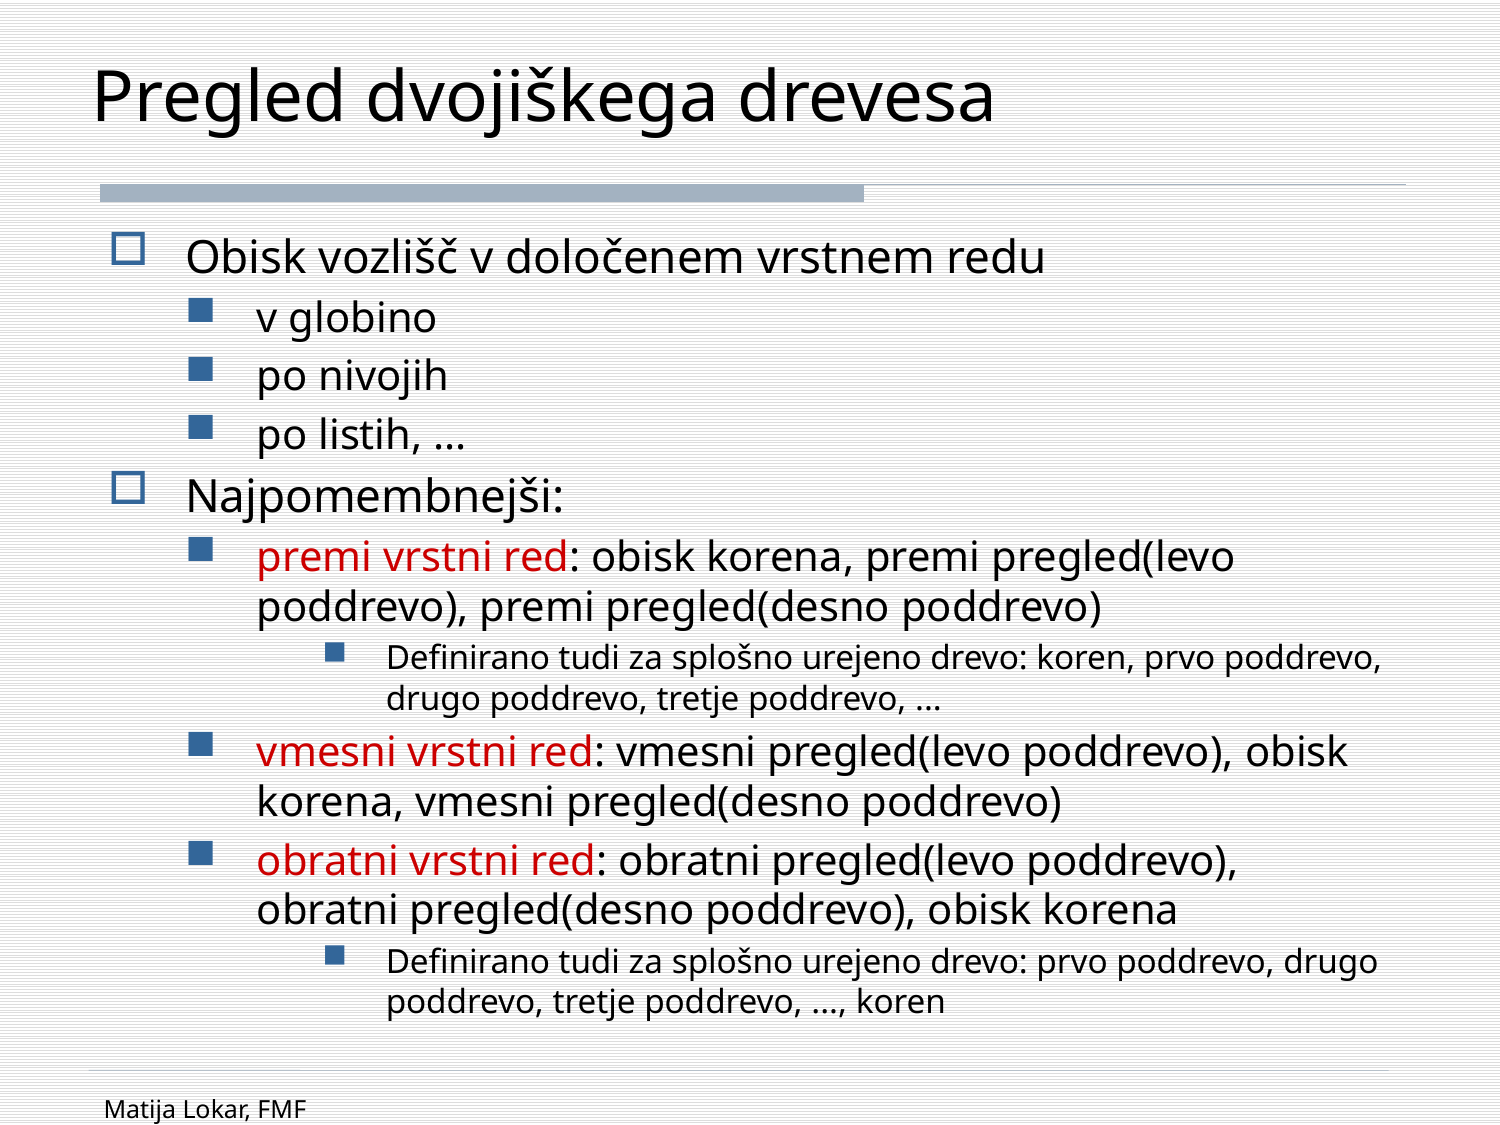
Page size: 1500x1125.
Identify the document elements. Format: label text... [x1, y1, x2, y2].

title Pregled dvojiškega drevesa [76, 31, 1390, 144]
list Obisk vozlišč v določenem vrstnem redu v globino po nivojih po listih, ... Najpomembnejši: premi vrstni red: obisk korena, premi pregled(levo poddrevo), premi pregled(desno poddrevo) Definirano tudi za splošno urejeno drevo: koren, prvo poddrevo, drugo poddrevo, tretje poddrevo, ... vmesni vrstni red: vmesni pregled(levo poddrevo), obisk korena, vmesni pregled(desno poddrevo) obratni vrstni red: obratni pregled(levo poddrevo), obratni pregled(desno poddrevo), obisk korena Definirano tudi za splošno urejeno drevo: prvo poddrevo, drugo poddrevo, tretje poddrevo, ..., koren [92, 220, 1406, 1047]
slide_number Matija Lokar, FMF [88, 1085, 414, 1125]
